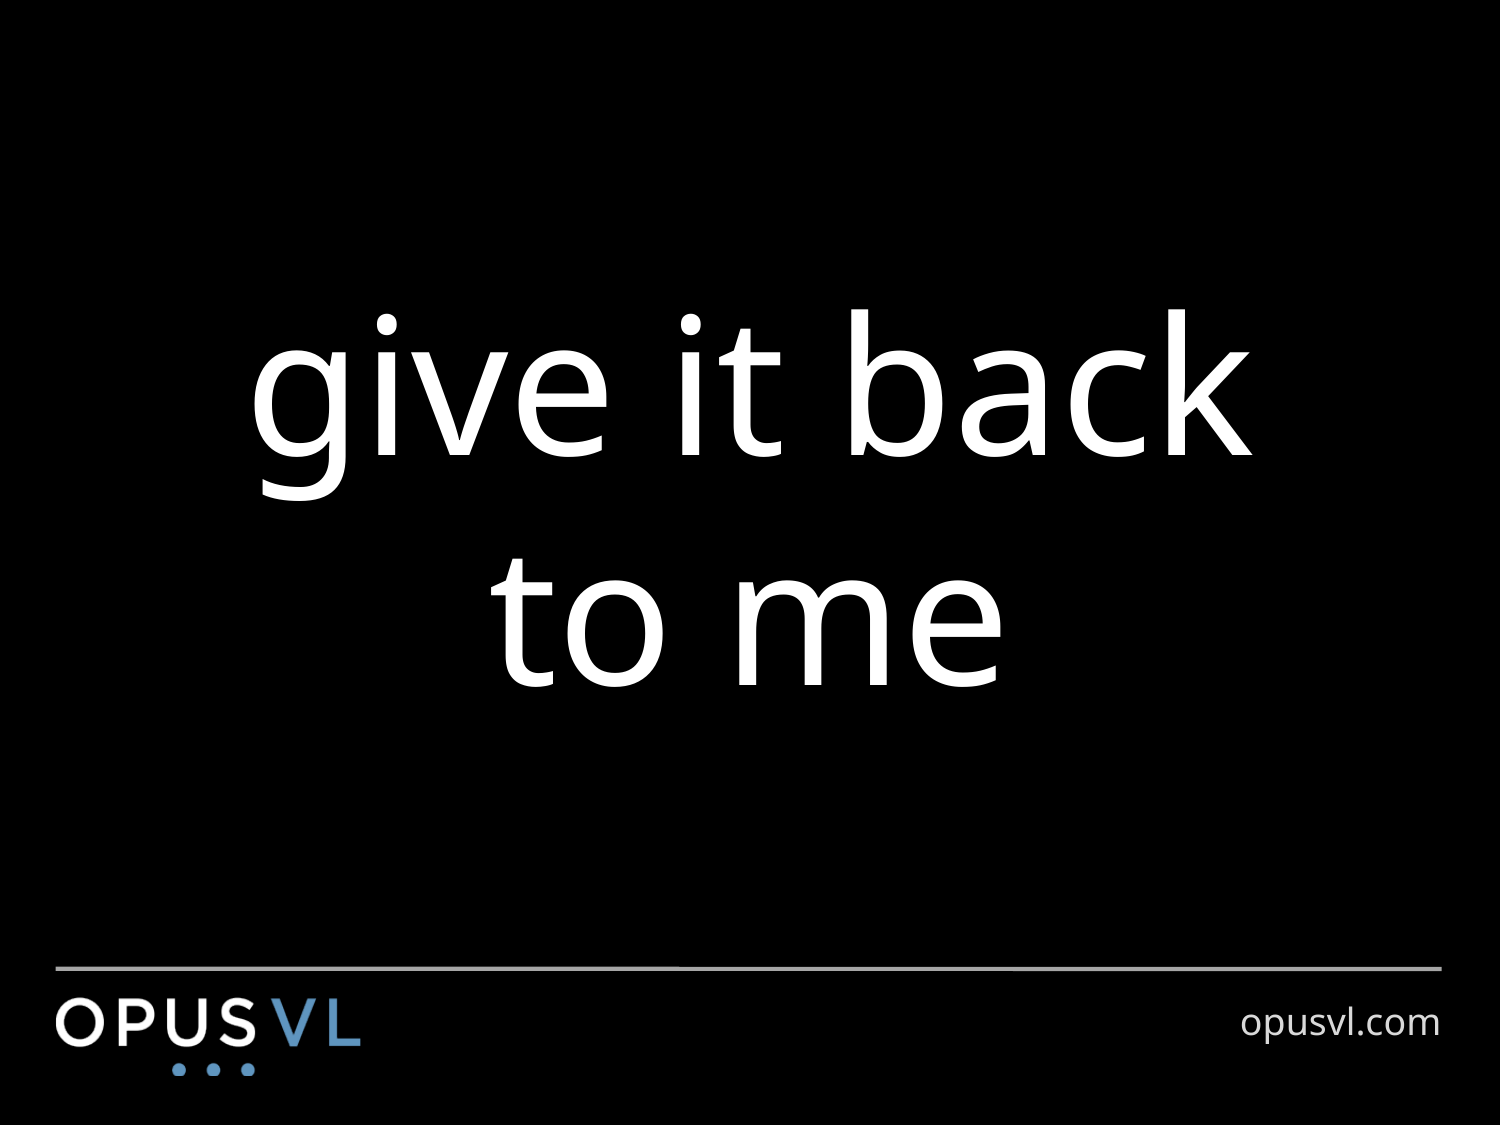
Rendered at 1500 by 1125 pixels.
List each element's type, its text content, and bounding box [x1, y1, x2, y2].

title give it back to me [75, 19, 1425, 969]
